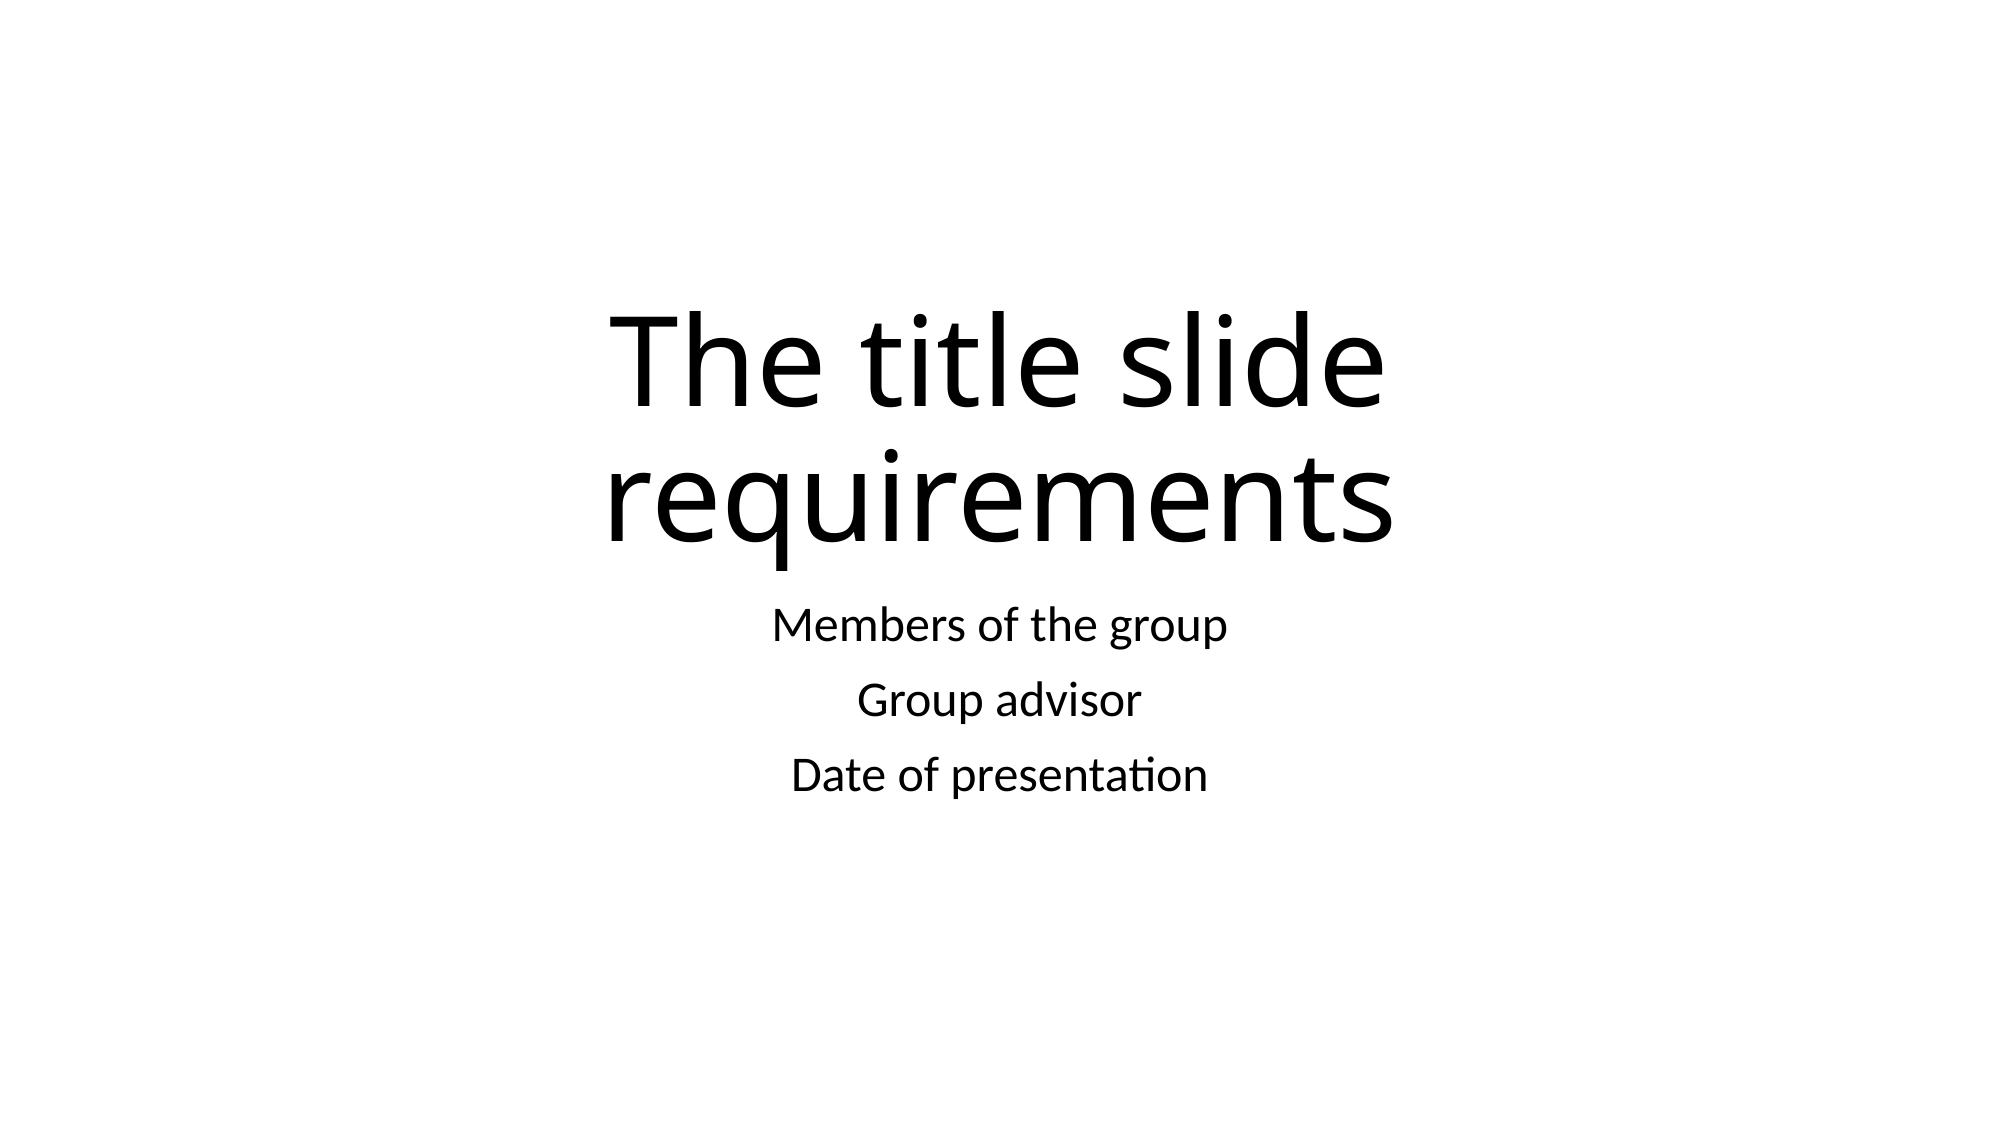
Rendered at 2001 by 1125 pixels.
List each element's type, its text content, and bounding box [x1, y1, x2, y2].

title The title slide requirements [249, 184, 1750, 576]
subtitle Members of the group Group advisor Date of presentation [249, 590, 1750, 863]
